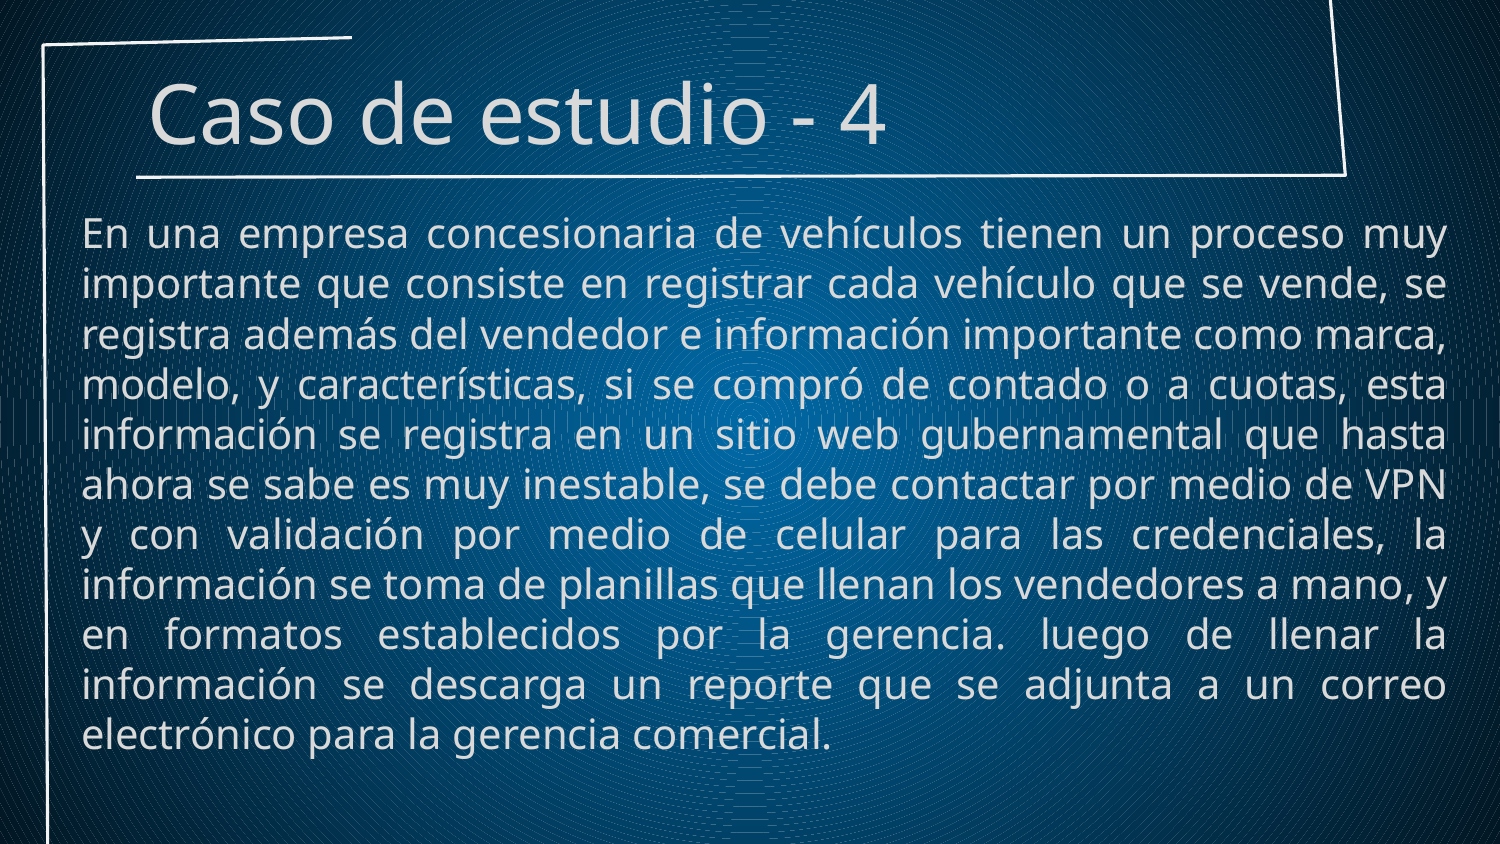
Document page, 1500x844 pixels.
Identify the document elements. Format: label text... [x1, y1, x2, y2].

text_box [136, 172, 1346, 178]
text_box [42, 37, 352, 844]
text_box En una empresa concesionaria de vehículos tienen un proceso muy importante que consiste en registrar cada vehículo que se vende, se registra además del vendedor e información importante como marca, modelo, y características, si se compró de contado o a cuotas, esta información se registra en un sitio web gubernamental que hasta ahora se sabe es muy inestable, se debe contactar por medio de VPN y con validación por medio de celular para las credenciales, la información se toma de planillas que llenan los vendedores a mano, y en formatos establecidos por la gerencia. luego de llenar la información se descarga un reporte que se adjunta a un correo electrónico para la gerencia comercial. [66, 192, 1464, 825]
text_box Caso de estudio - 4 [132, 46, 1350, 172]
text_box [850, 0, 1335, 46]
